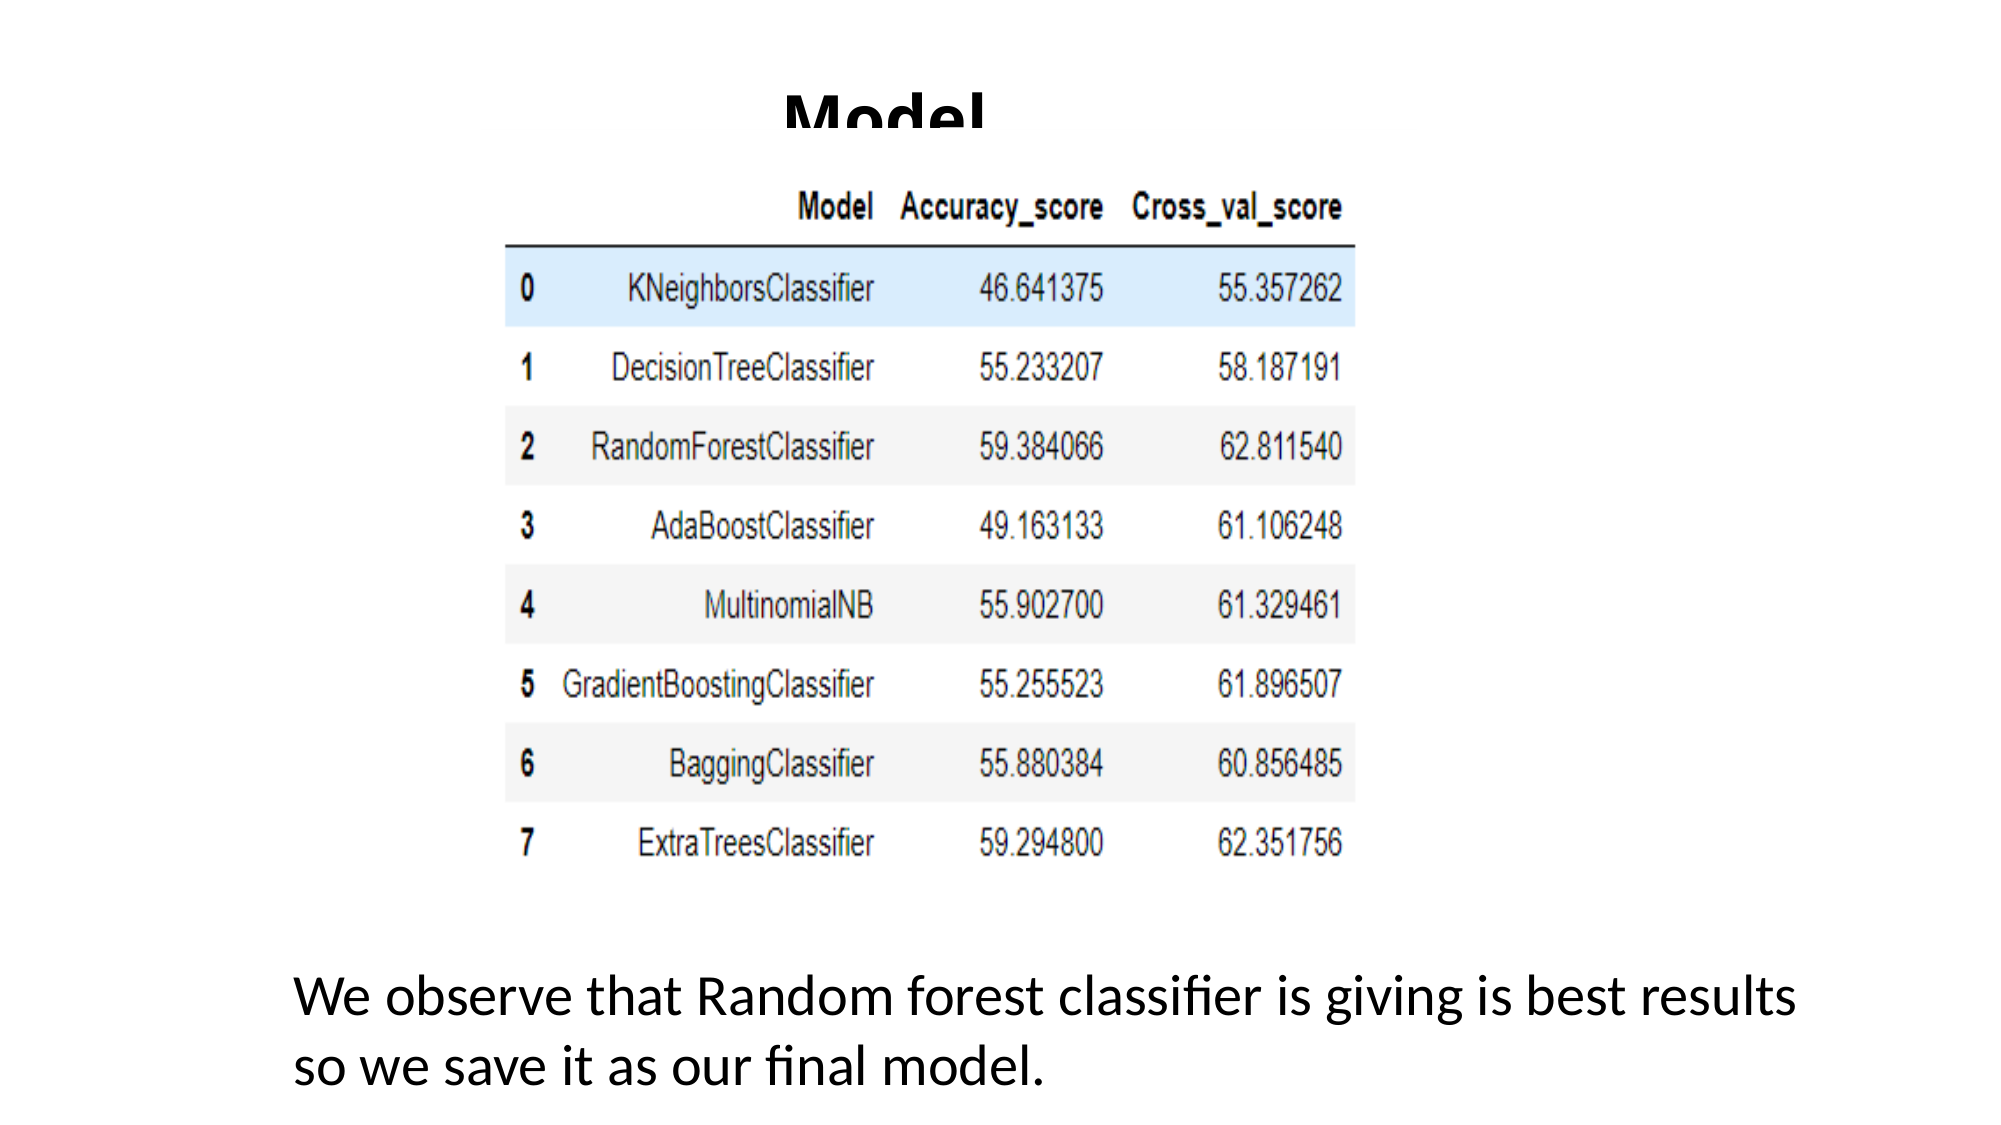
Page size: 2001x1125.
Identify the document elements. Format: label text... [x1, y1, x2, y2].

text_box Model Dashboard​ [766, 69, 1361, 128]
picture [481, 128, 1417, 974]
text_box We observe that Random forest classifier is giving is best results so we save it as our final model. [278, 949, 1847, 1105]
